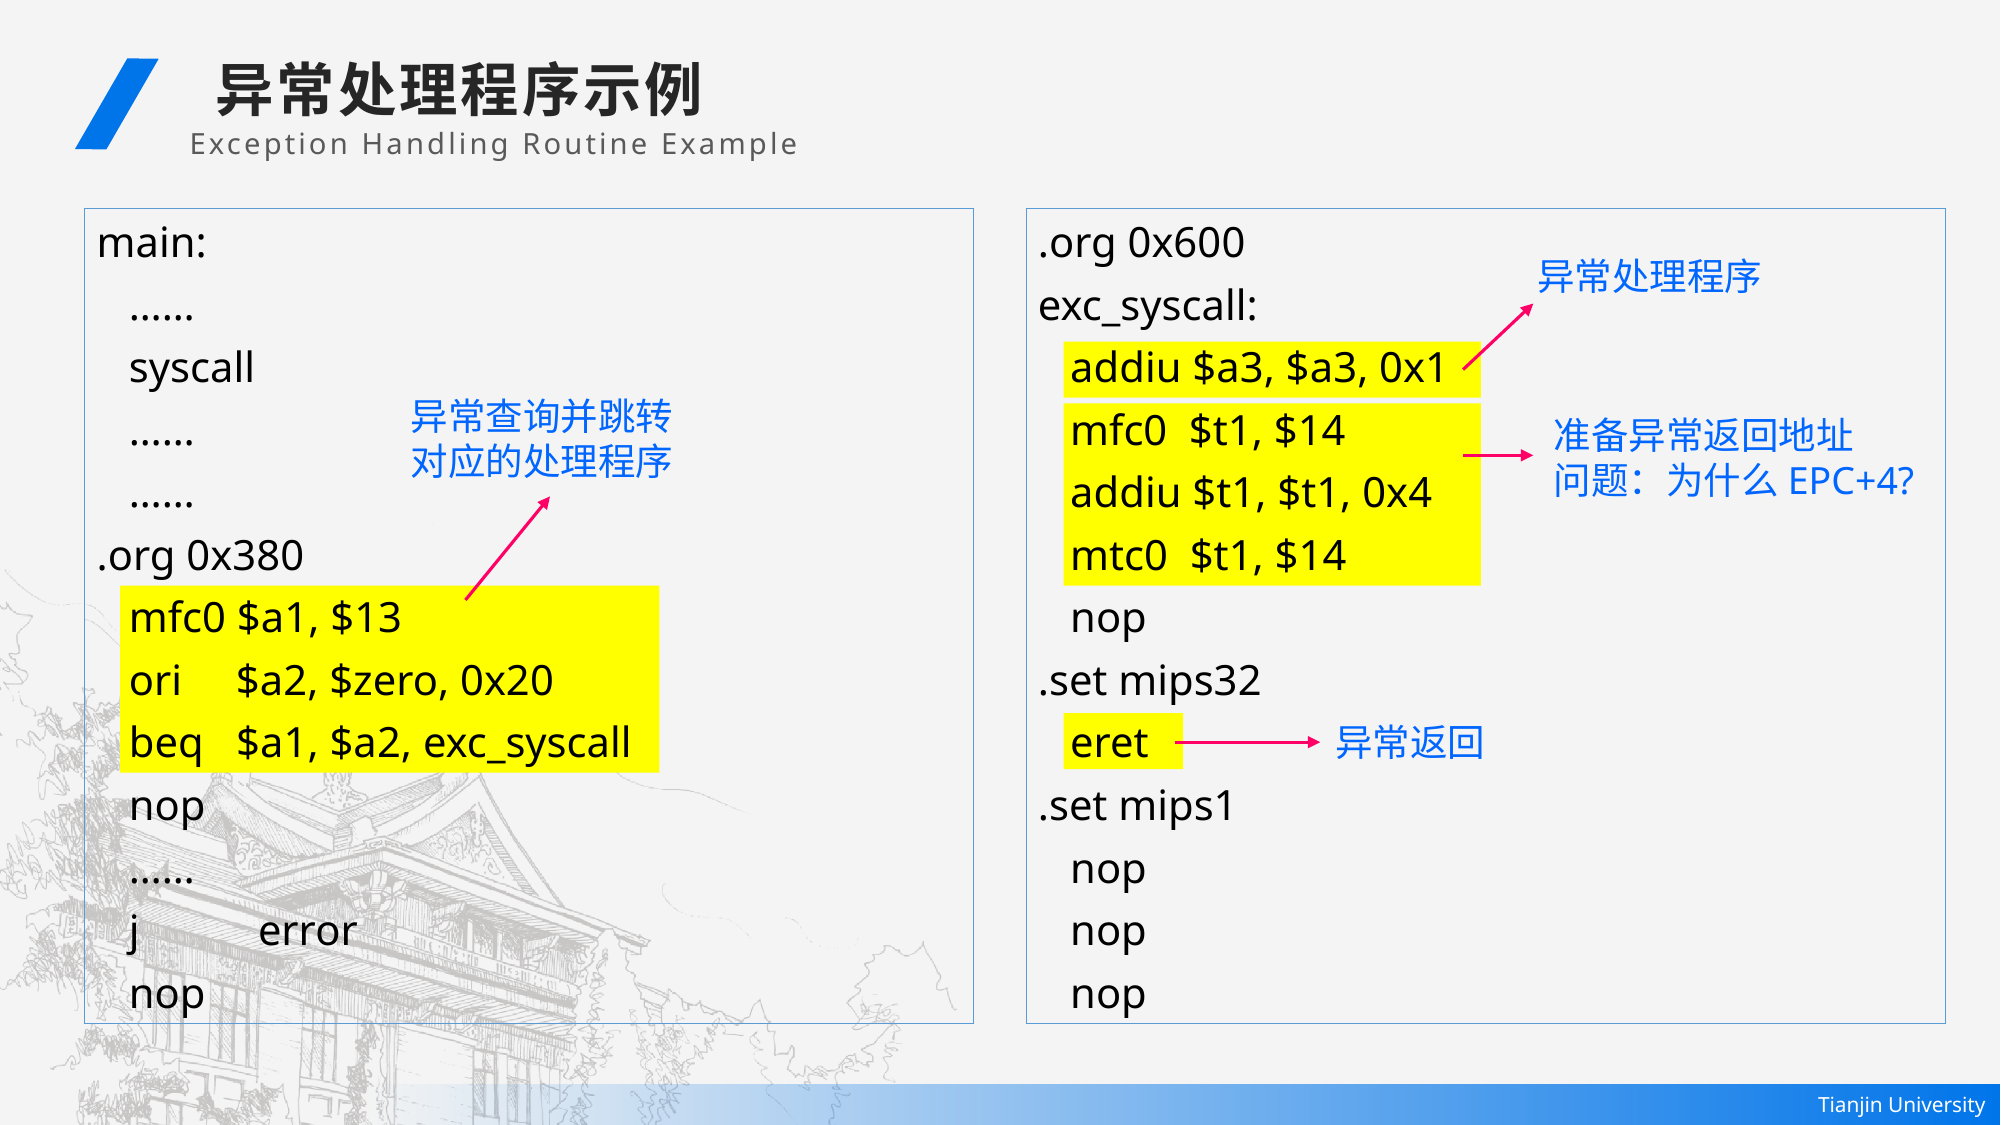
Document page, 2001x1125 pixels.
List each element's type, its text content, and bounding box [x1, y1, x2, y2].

text_box 准备异常返回地址 问题：为什么EPC+4? [1539, 404, 1939, 510]
text_box [74, 119, 92, 150]
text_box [1463, 303, 1534, 370]
text_box 异常查询并跳转对应的处理程序 [395, 385, 703, 491]
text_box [465, 496, 550, 600]
text_box .org 0x600 exc_syscall: addiu $a3, $a3, 0x1 mfc0 $t1, $14 addiu $t1, $t1, 0x4 mtc0 $t1, $14 nop .set mips32 eret .set mips1 nop nop nop [1026, 208, 1946, 1024]
text_box main: …… syscall …… …… .org 0x380 mfc0 $a1, $13 ori $a2, $zero, 0x20 beq $a1, $a2, exc_syscall nop …… j error nop [84, 208, 974, 1024]
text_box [92, 45, 896, 169]
text_box 异常返回 [1320, 711, 1515, 772]
text_box 异常处理程序 [1522, 245, 1787, 305]
